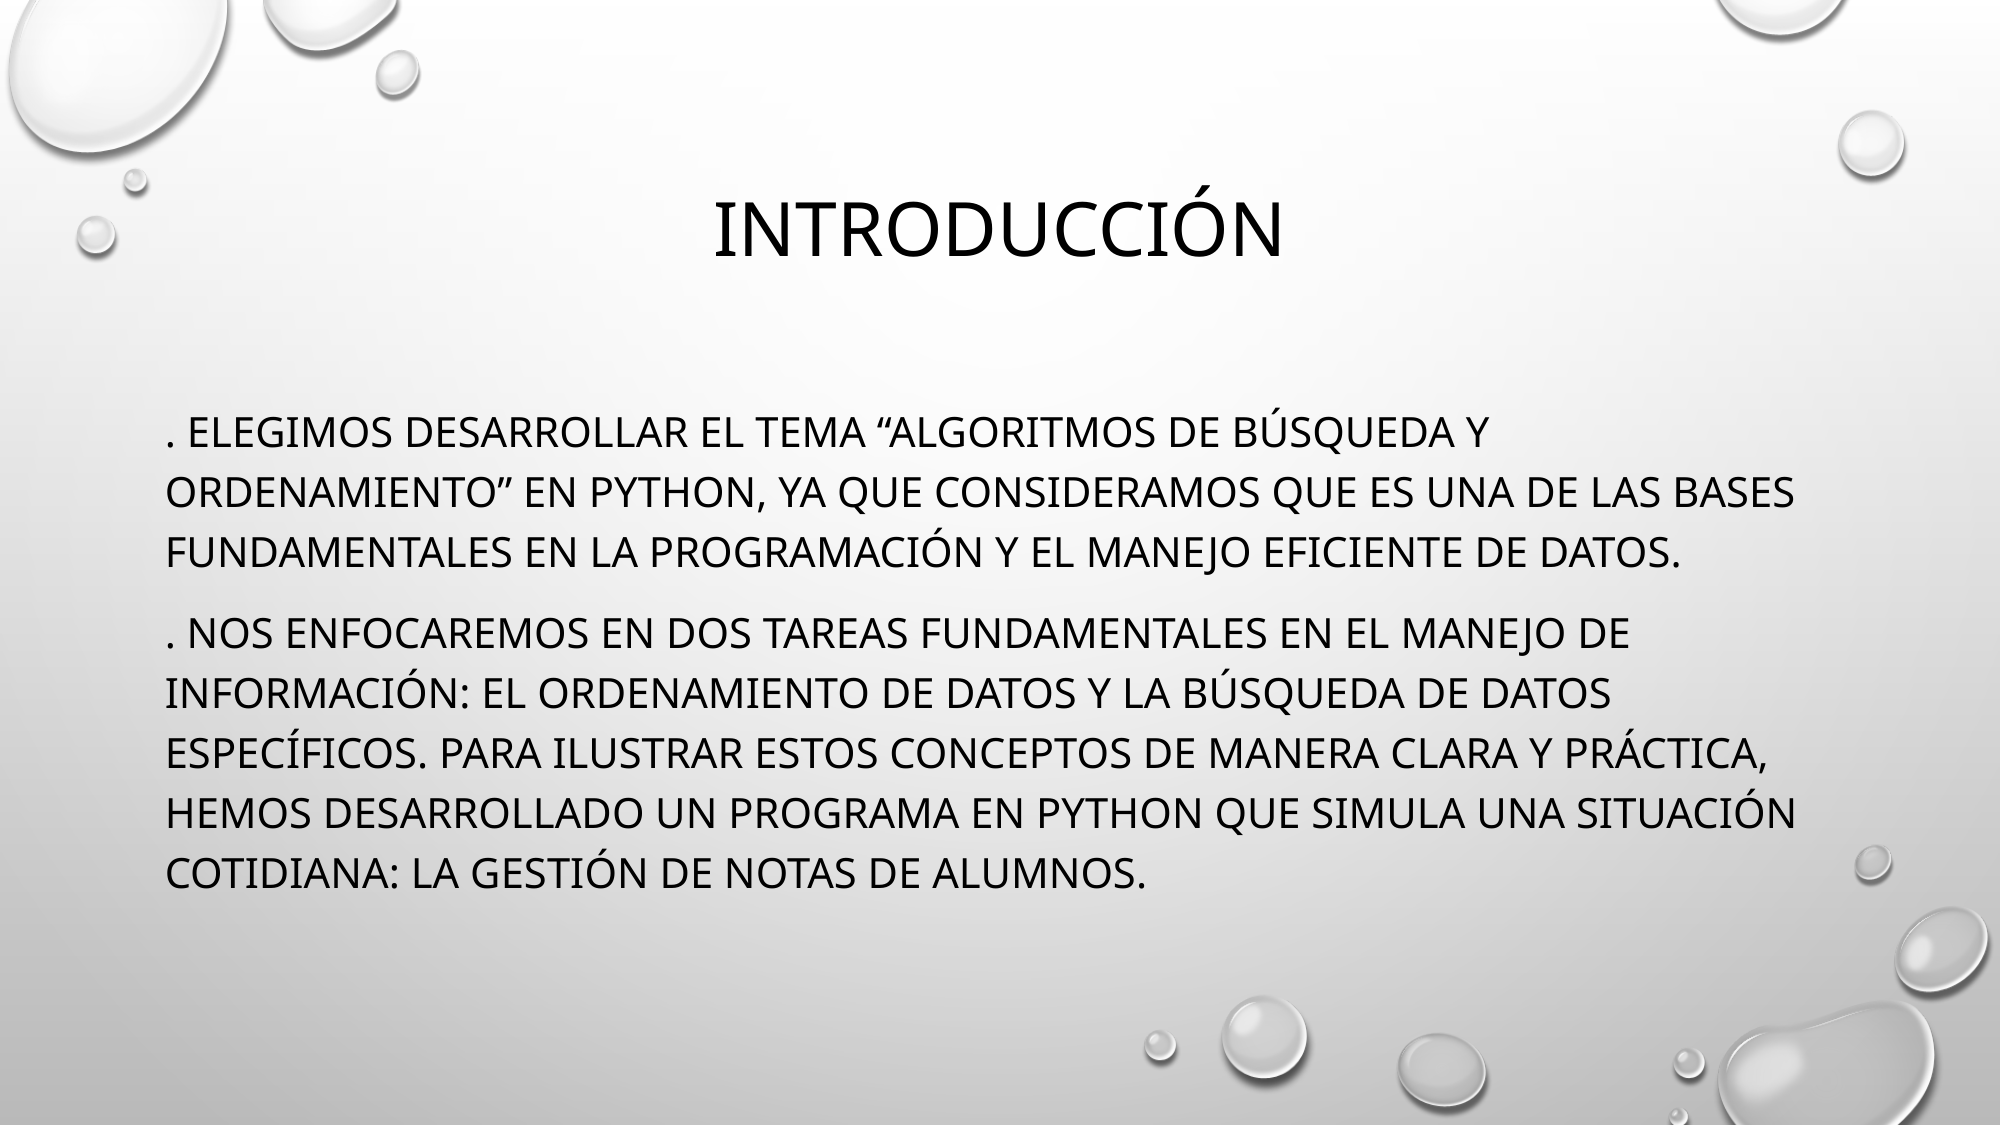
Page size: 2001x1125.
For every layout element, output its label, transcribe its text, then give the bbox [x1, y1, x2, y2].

title Introducción [149, 101, 1851, 364]
list . elegimos desarrollar el tema “Algoritmos de Búsqueda y Ordenamiento” en Python, ya que consideramos que es una de las bases fundamentales en la programación y el manejo eficiente de datos. . Nos enfocaremos en dos tareas fundamentales en el manejo de información: el ordenamiento de datos y la búsqueda de datos específicos. Para ilustrar estos conceptos de manera clara y práctica, hemos desarrollado un programa en Python que simula una situación cotidiana: la gestión de notas de alumnos. [149, 388, 1850, 950]
picture [0, 0, 2000, 1125]
